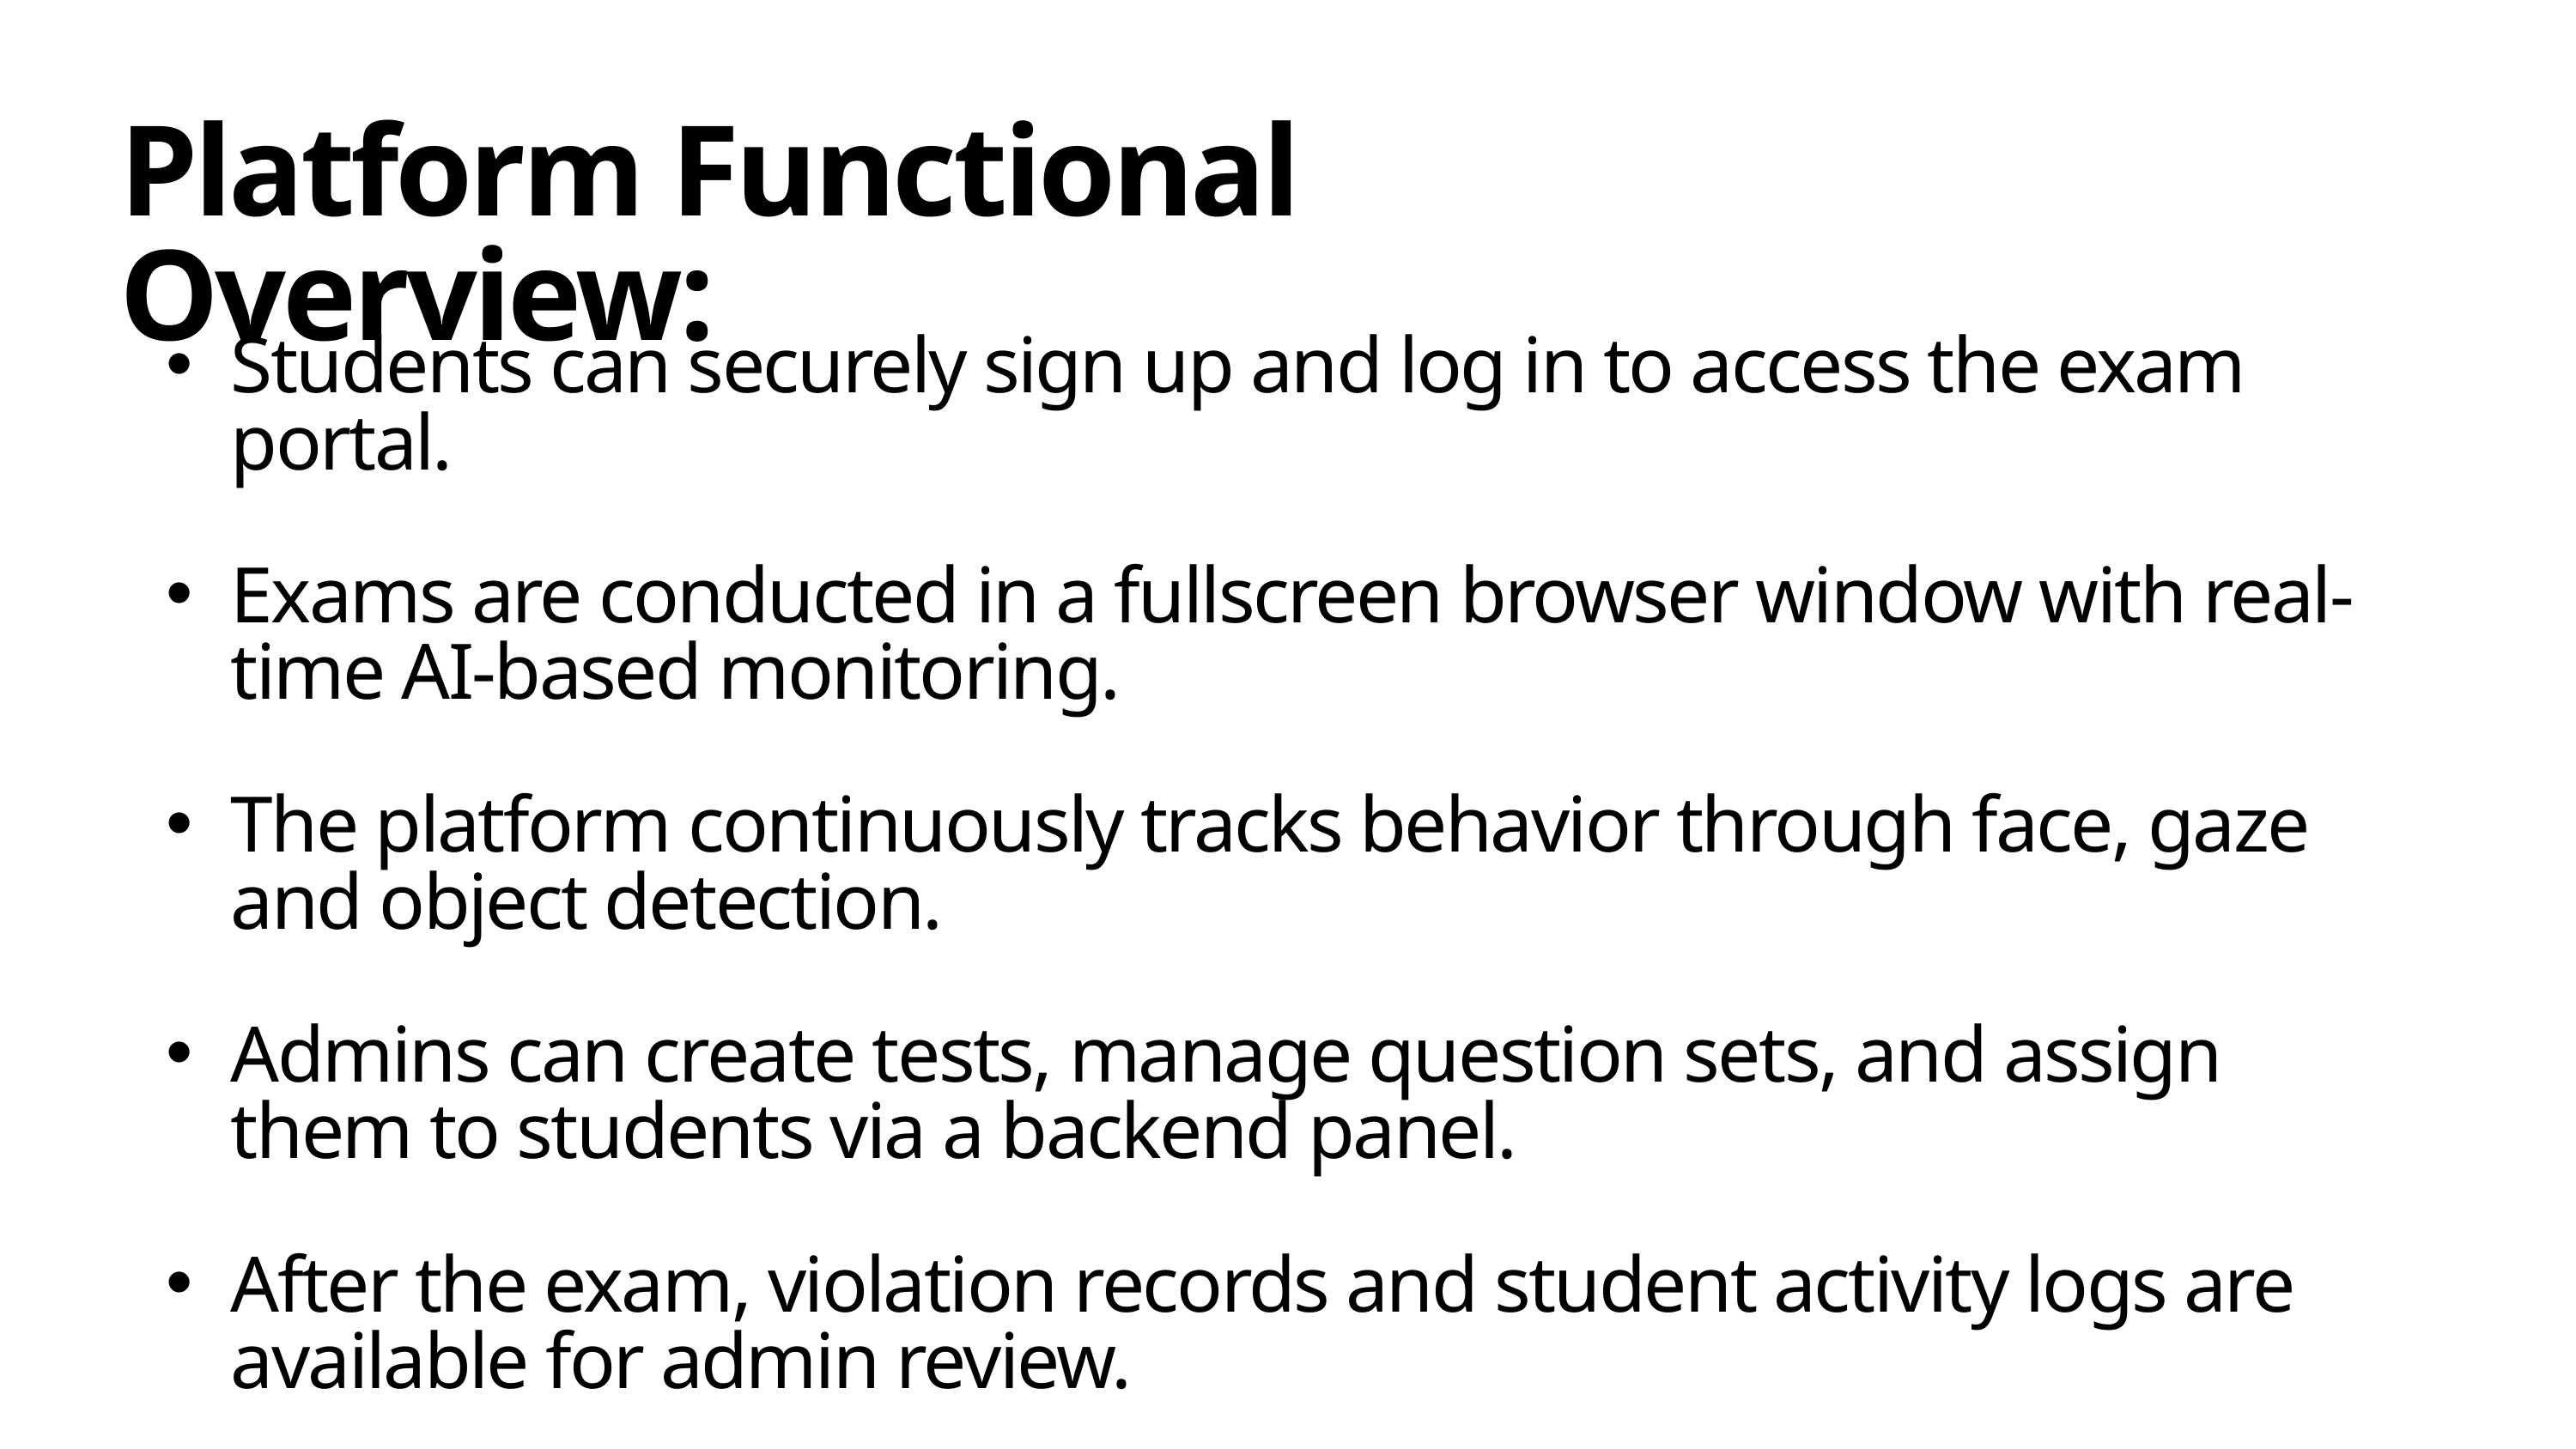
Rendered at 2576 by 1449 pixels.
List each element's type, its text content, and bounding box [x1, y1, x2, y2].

text_box Platform Functional Overview: [119, 115, 1739, 179]
text_box Students can securely sign up and log in to access the exam portal. Exams are conducted in a fullscreen browser window with real-time AI-based monitoring. The platform continuously tracks behavior through face, gaze and object detection. Admins can create tests, manage question sets, and assign them to students via a backend panel. After the exam, violation records and student activity logs are available for admin review. [100, 179, 2413, 1449]
